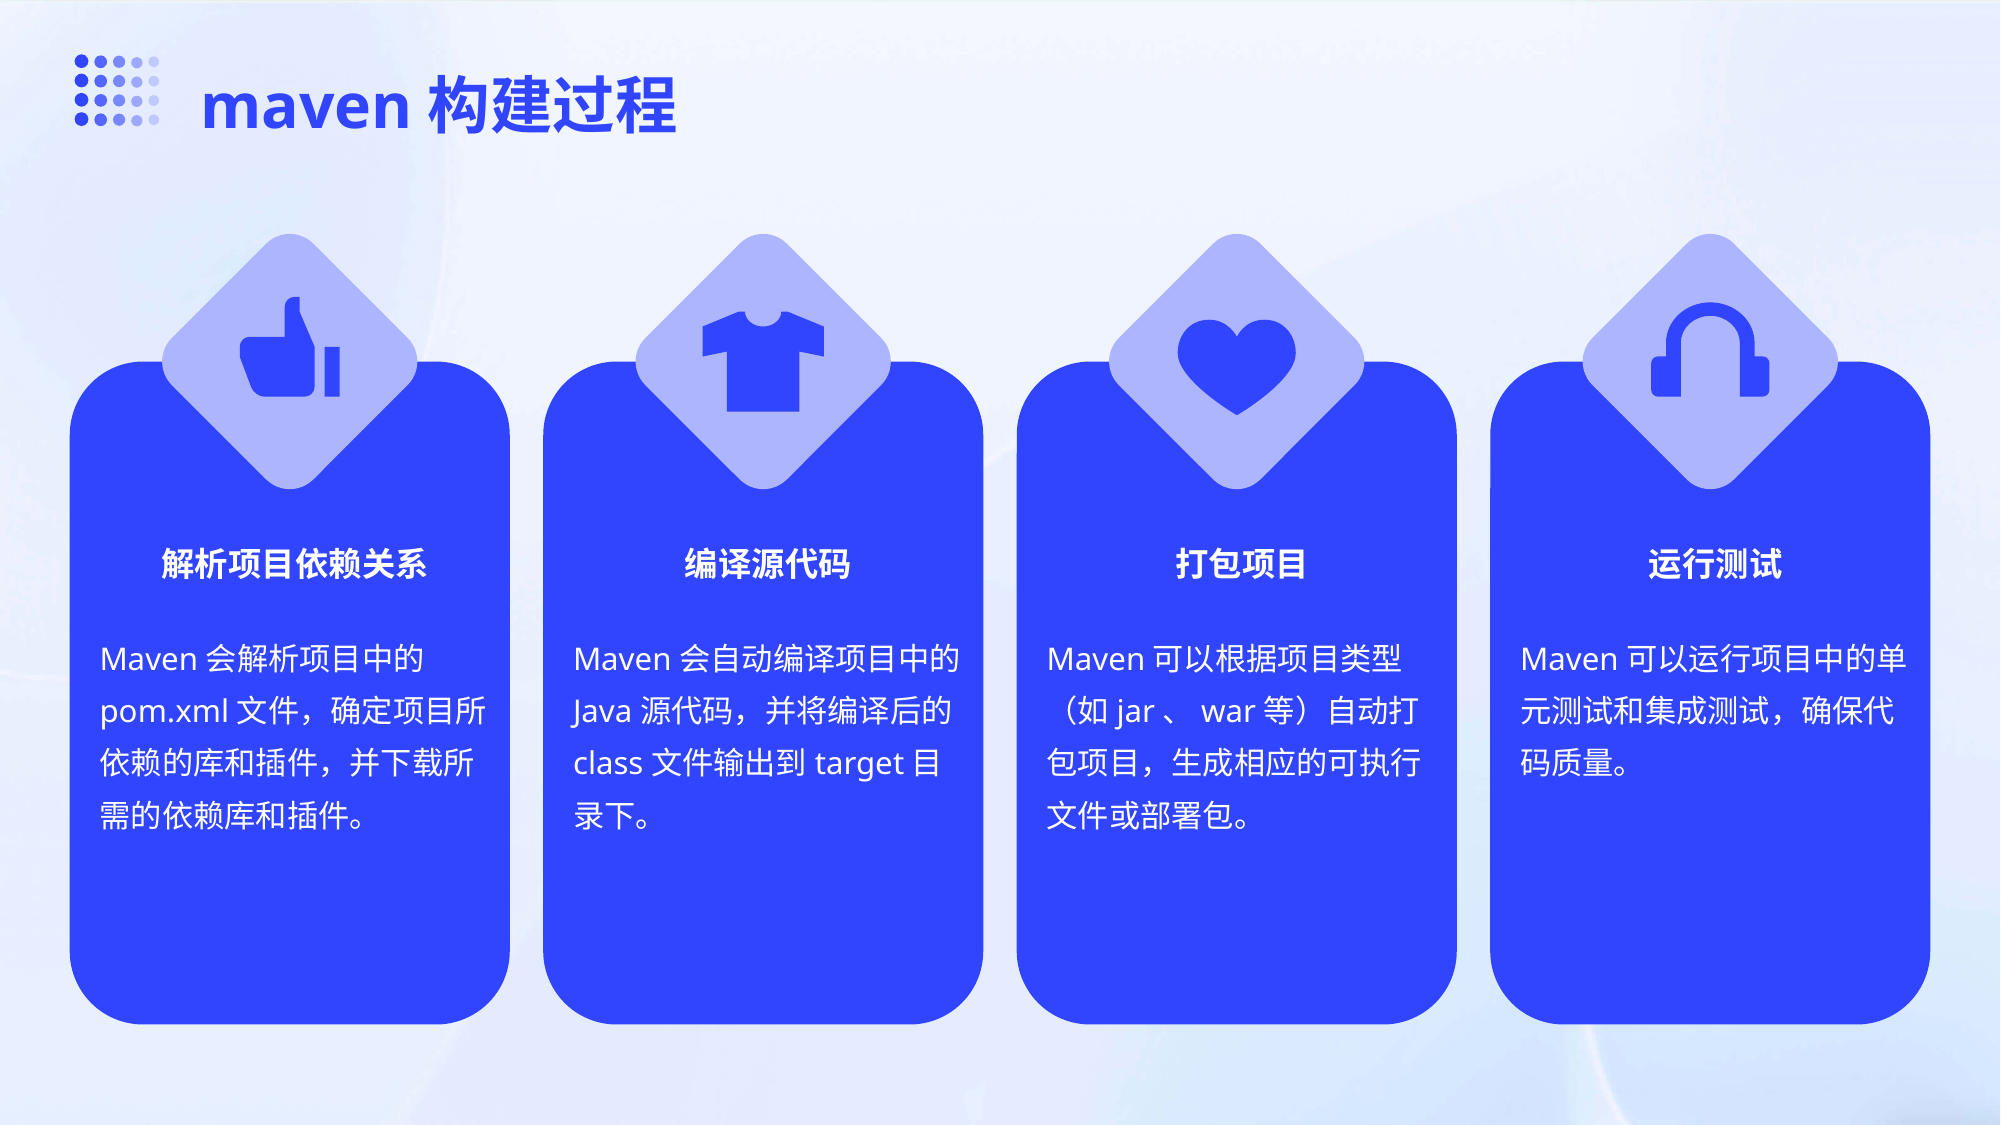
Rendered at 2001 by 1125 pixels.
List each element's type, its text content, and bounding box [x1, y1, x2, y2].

text_box [1177, 319, 1296, 416]
text_box [543, 361, 984, 1025]
text_box [1490, 361, 1931, 1025]
picture [0, 0, 2001, 1125]
text_box [702, 311, 824, 412]
text_box [162, 233, 418, 490]
text_box 编译源代码 [559, 502, 967, 604]
text_box [1651, 302, 1770, 397]
text_box [1109, 233, 1365, 490]
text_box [74, 15, 1821, 166]
text_box [1582, 233, 1838, 490]
text_box [239, 296, 315, 397]
text_box [324, 346, 340, 397]
text_box Maven会解析项目中的pom.xml文件，确定项目所依赖的库和插件，并下载所需的依赖库和插件。 [79, 603, 500, 854]
text_box [1016, 361, 1457, 1025]
text_box 打包项目 [1033, 502, 1441, 604]
text_box [635, 233, 891, 490]
text_box Maven可以根据项目类型（如jar、war等）自动打包项目，生成相应的可执行文件或部署包。 [1026, 603, 1447, 854]
text_box Maven可以运行项目中的单元测试和集成测试，确保代码质量。 [1499, 603, 1921, 802]
text_box 解析项目依赖关系 [86, 502, 494, 604]
text_box [69, 361, 510, 1025]
text_box Maven会自动编译项目中的Java源代码，并将编译后的class文件输出到target目录下。 [552, 603, 974, 854]
text_box 运行测试 [1506, 502, 1914, 604]
